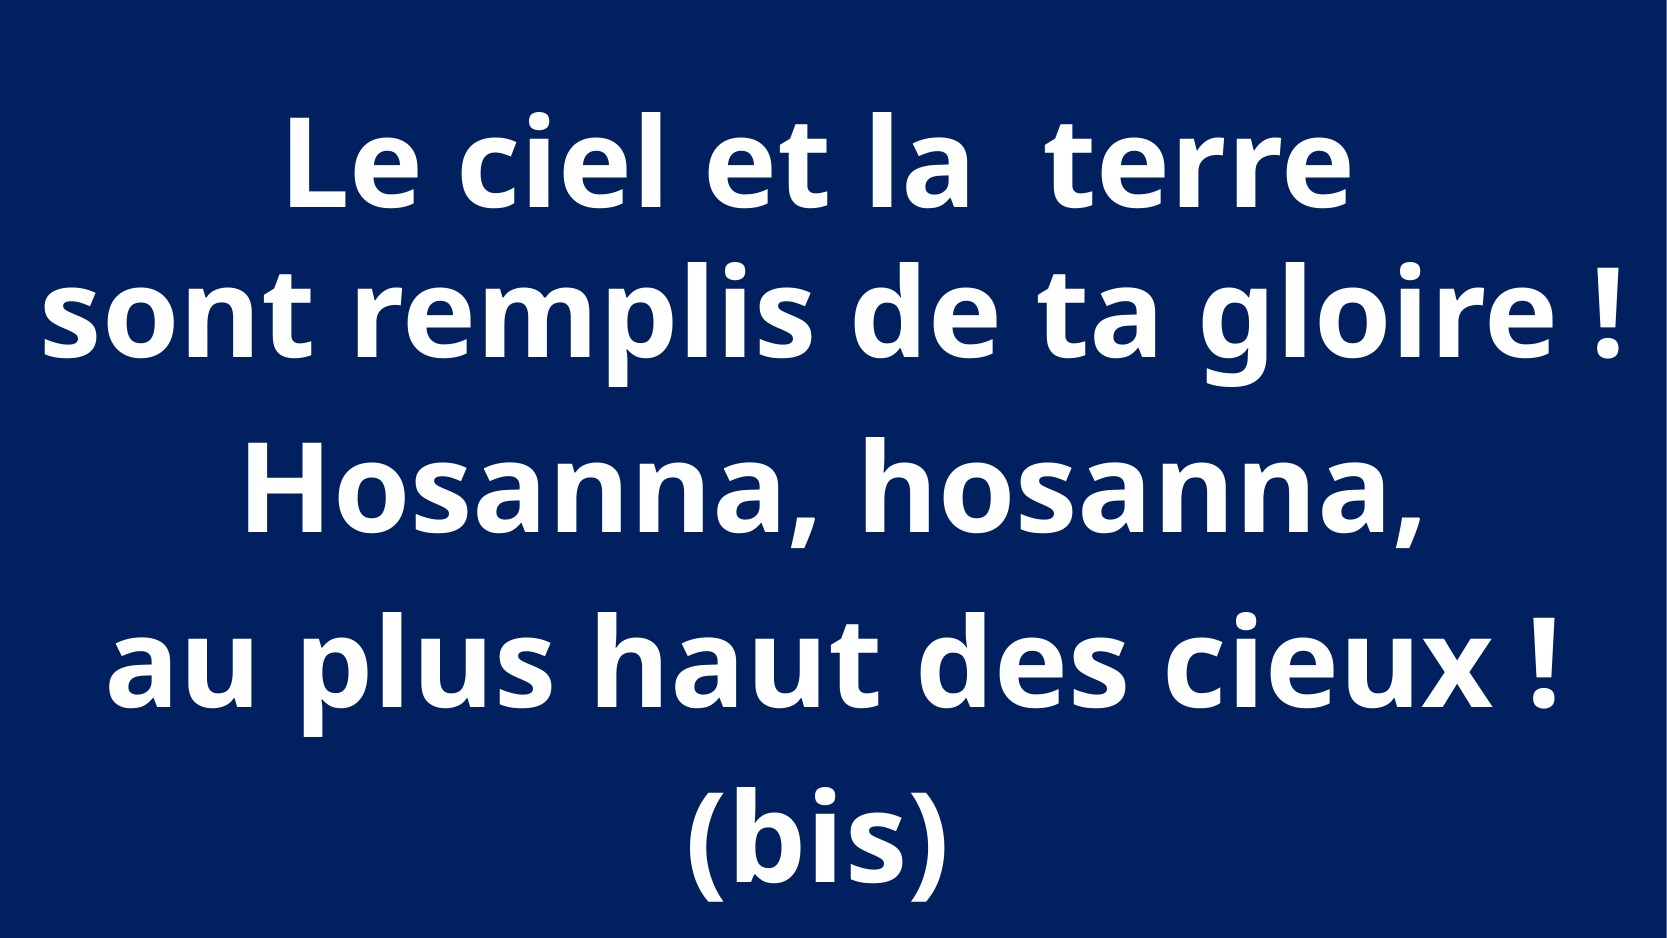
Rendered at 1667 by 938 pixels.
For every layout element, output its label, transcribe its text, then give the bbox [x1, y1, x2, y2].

list Le ciel et la terre sont remplis de ta gloire ! Hosanna, hosanna, au plus haut des cieux ! (bis) [0, 0, 1667, 938]
